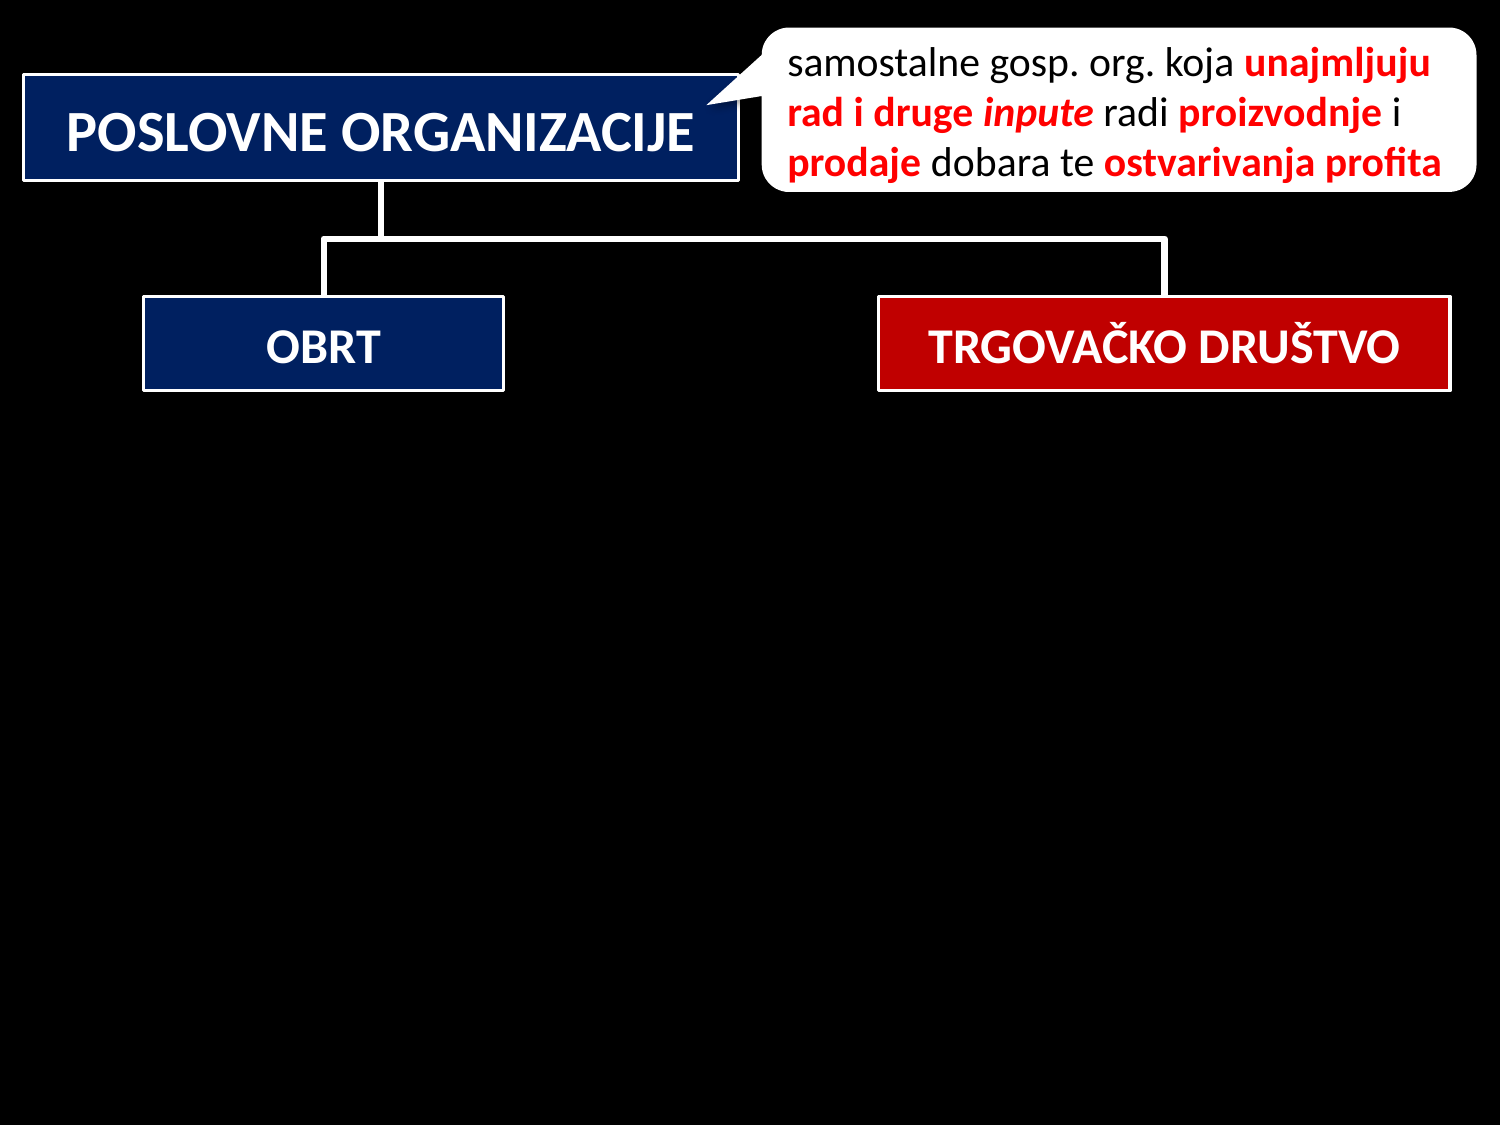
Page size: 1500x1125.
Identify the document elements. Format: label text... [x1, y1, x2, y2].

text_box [714, 0, 831, 631]
text_box OBRT [142, 294, 506, 393]
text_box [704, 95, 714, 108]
text_box TRGOVAČKO DRUŠTVO [877, 294, 1452, 393]
text_box samostalne gosp. org. koja unajmljuju rad i druge inpute radi proizvodnje i prodaje dobara te ostvarivanja profita [873, 25, 1479, 195]
text_box POSLOVNE ORGANIZACIJE [21, 72, 714, 183]
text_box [294, 209, 411, 268]
